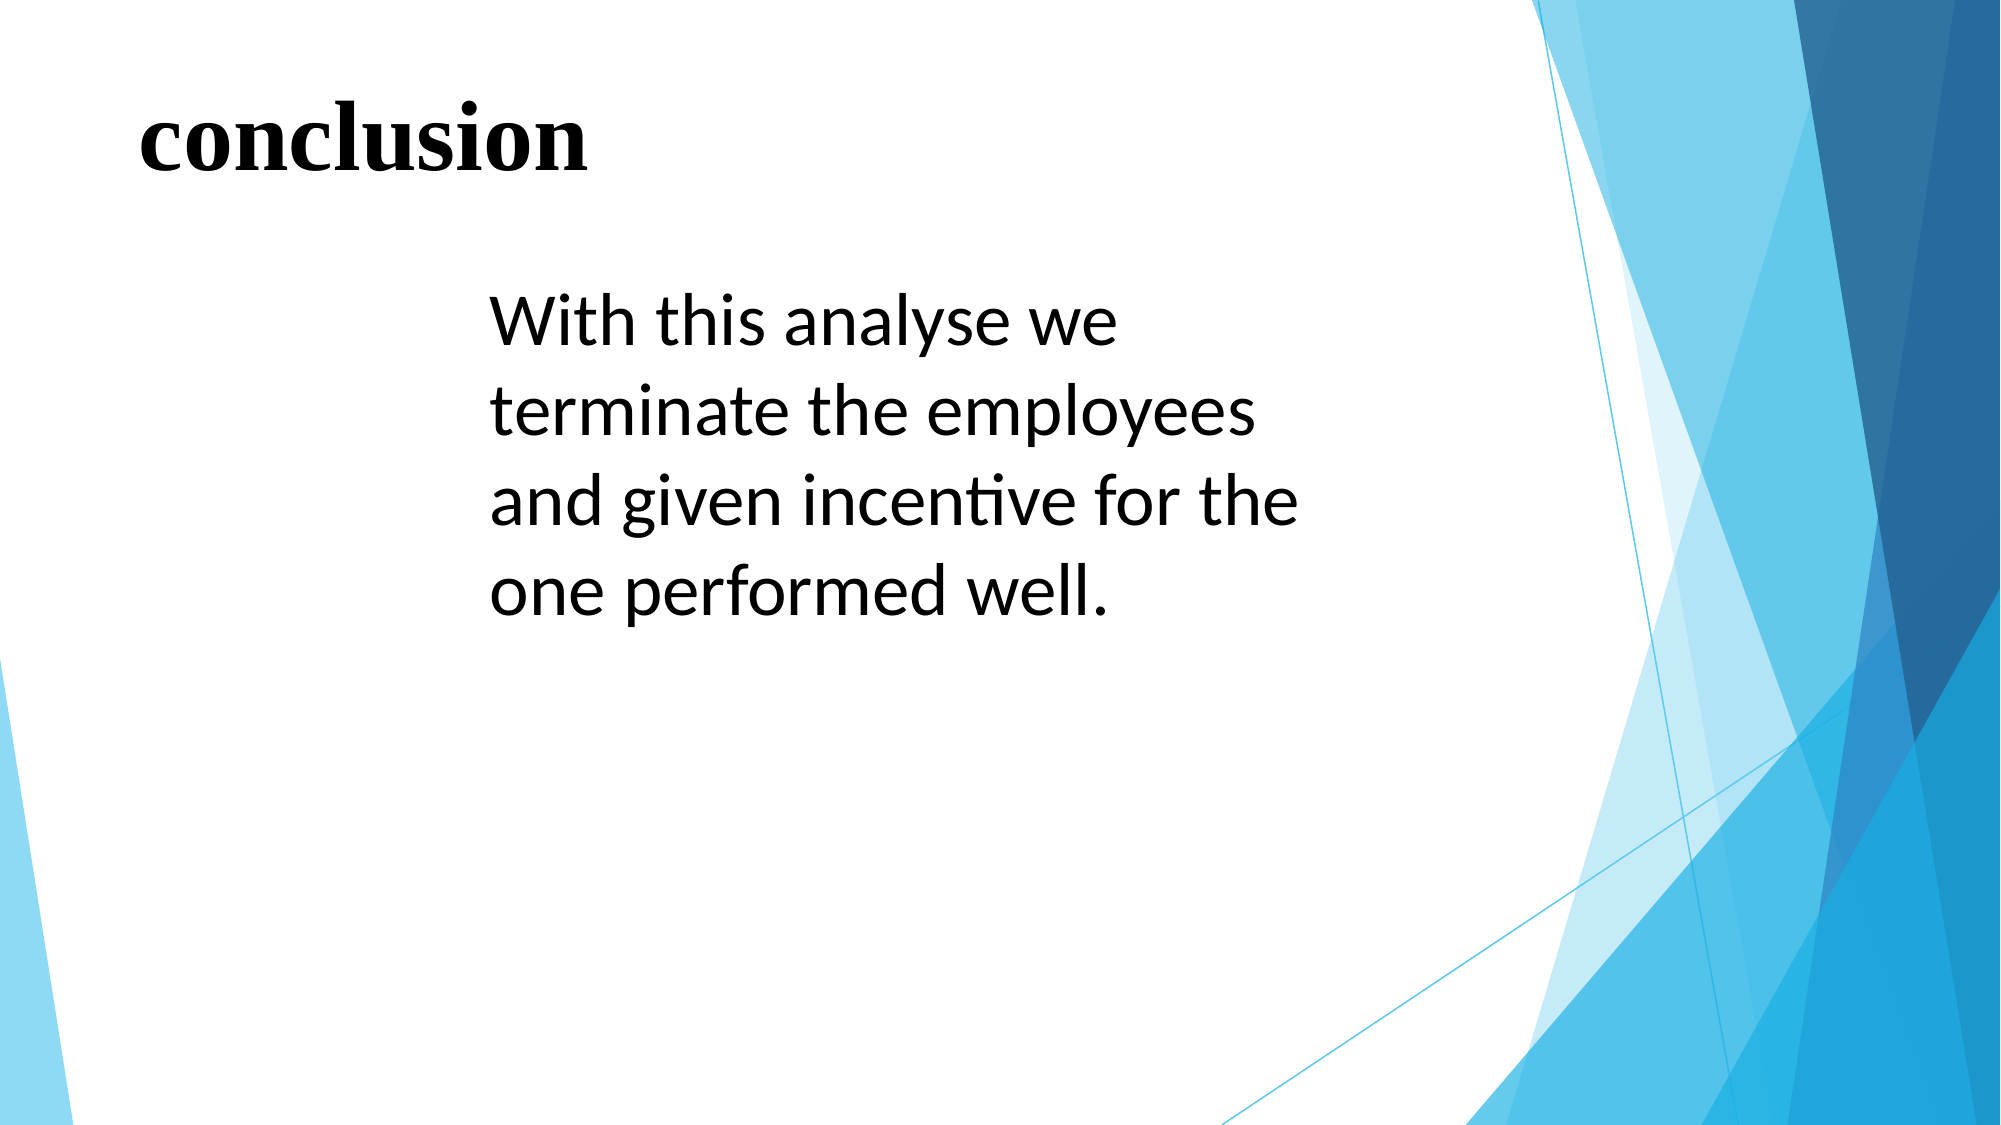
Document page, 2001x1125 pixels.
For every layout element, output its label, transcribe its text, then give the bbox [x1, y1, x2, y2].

text_box With this analyse we terminate the employees and given incentive for the one performed well. [474, 262, 1400, 638]
title conclusion [123, 62, 1877, 189]
